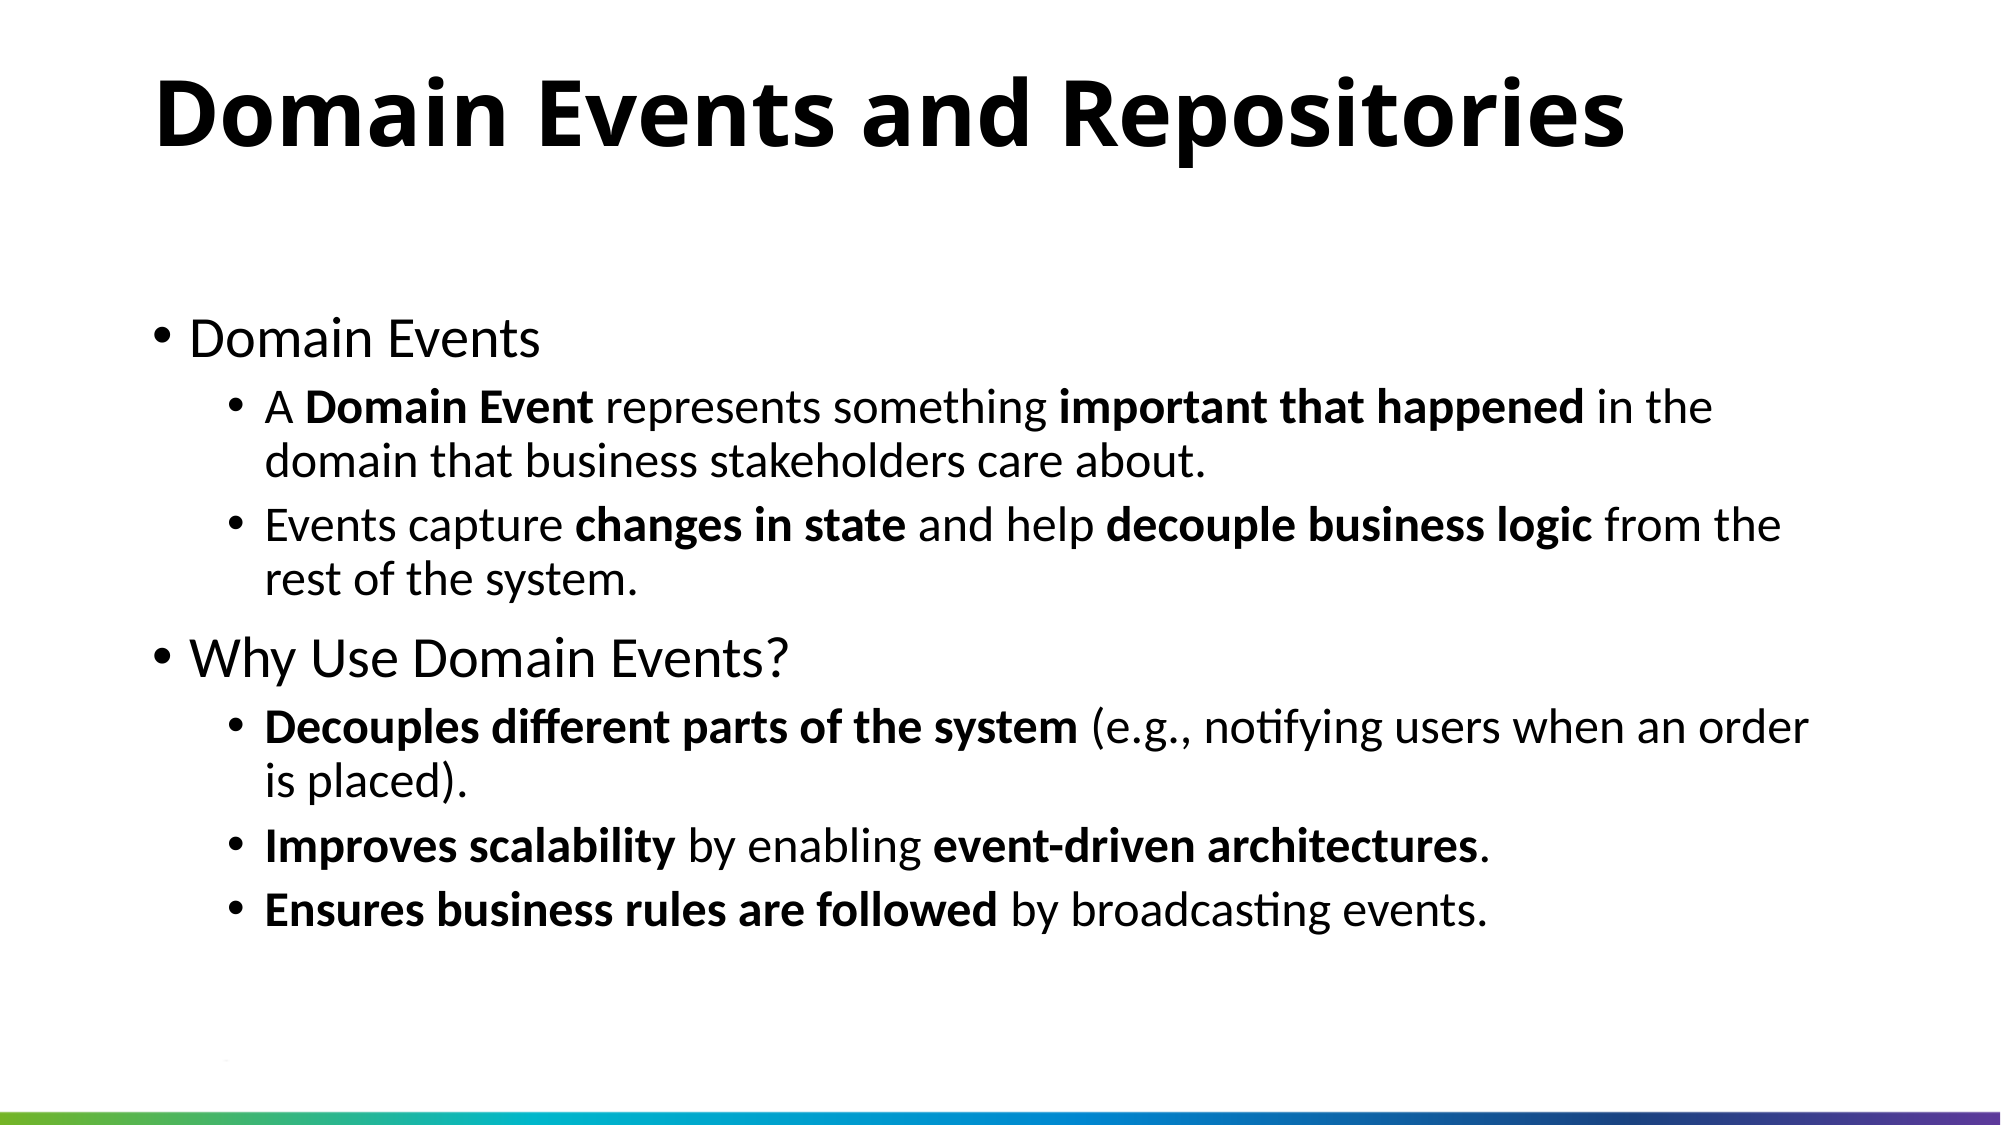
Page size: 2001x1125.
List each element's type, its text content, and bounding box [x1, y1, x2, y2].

picture [0, 0, 2001, 1125]
text_box Domain Events A Domain Event represents something important that happened in the domain that business stakeholders care about. Events capture changes in state and help decouple business logic from the rest of the system. Why Use Domain Events? Decouples different parts of the system (e.g., notifying users when an order is placed). Improves scalability by enabling event-driven architectures. Ensures business rules are followed by broadcasting events. [137, 299, 1863, 1014]
text_box Domain Events and Repositories [137, 59, 1863, 278]
